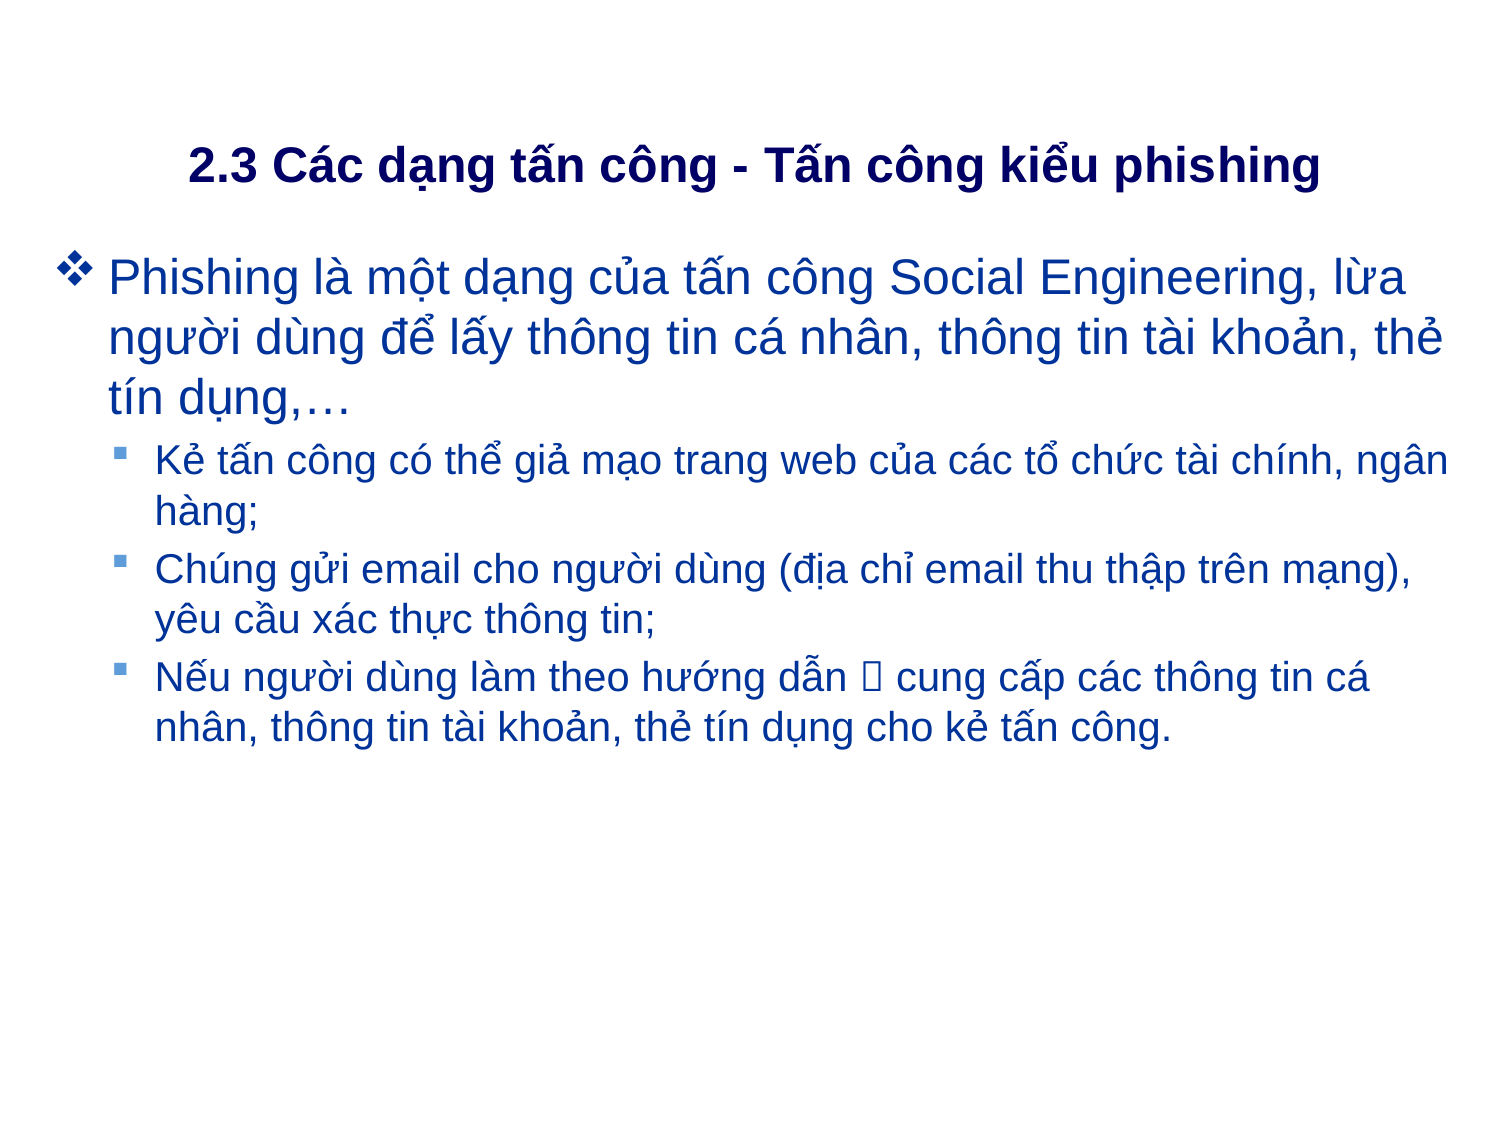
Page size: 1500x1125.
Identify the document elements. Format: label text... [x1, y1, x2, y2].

title 2.3 Các dạng tấn công - Tấn công kiểu phishing [37, 125, 1474, 211]
list Phishing là một dạng của tấn công Social Engineering, lừa người dùng để lấy thông tin cá nhân, thông tin tài khoản, thẻ tín dụng,… Kẻ tấn công có thể giả mạo trang web của các tổ chức tài chính, ngân hàng; Chúng gửi email cho người dùng (địa chỉ email thu thập trên mạng), yêu cầu xác thực thông tin; Nếu người dùng làm theo hướng dẫn  cung cấp các thông tin cá nhân, thông tin tài khoản, thẻ tín dụng cho kẻ tấn công. [37, 237, 1474, 1025]
